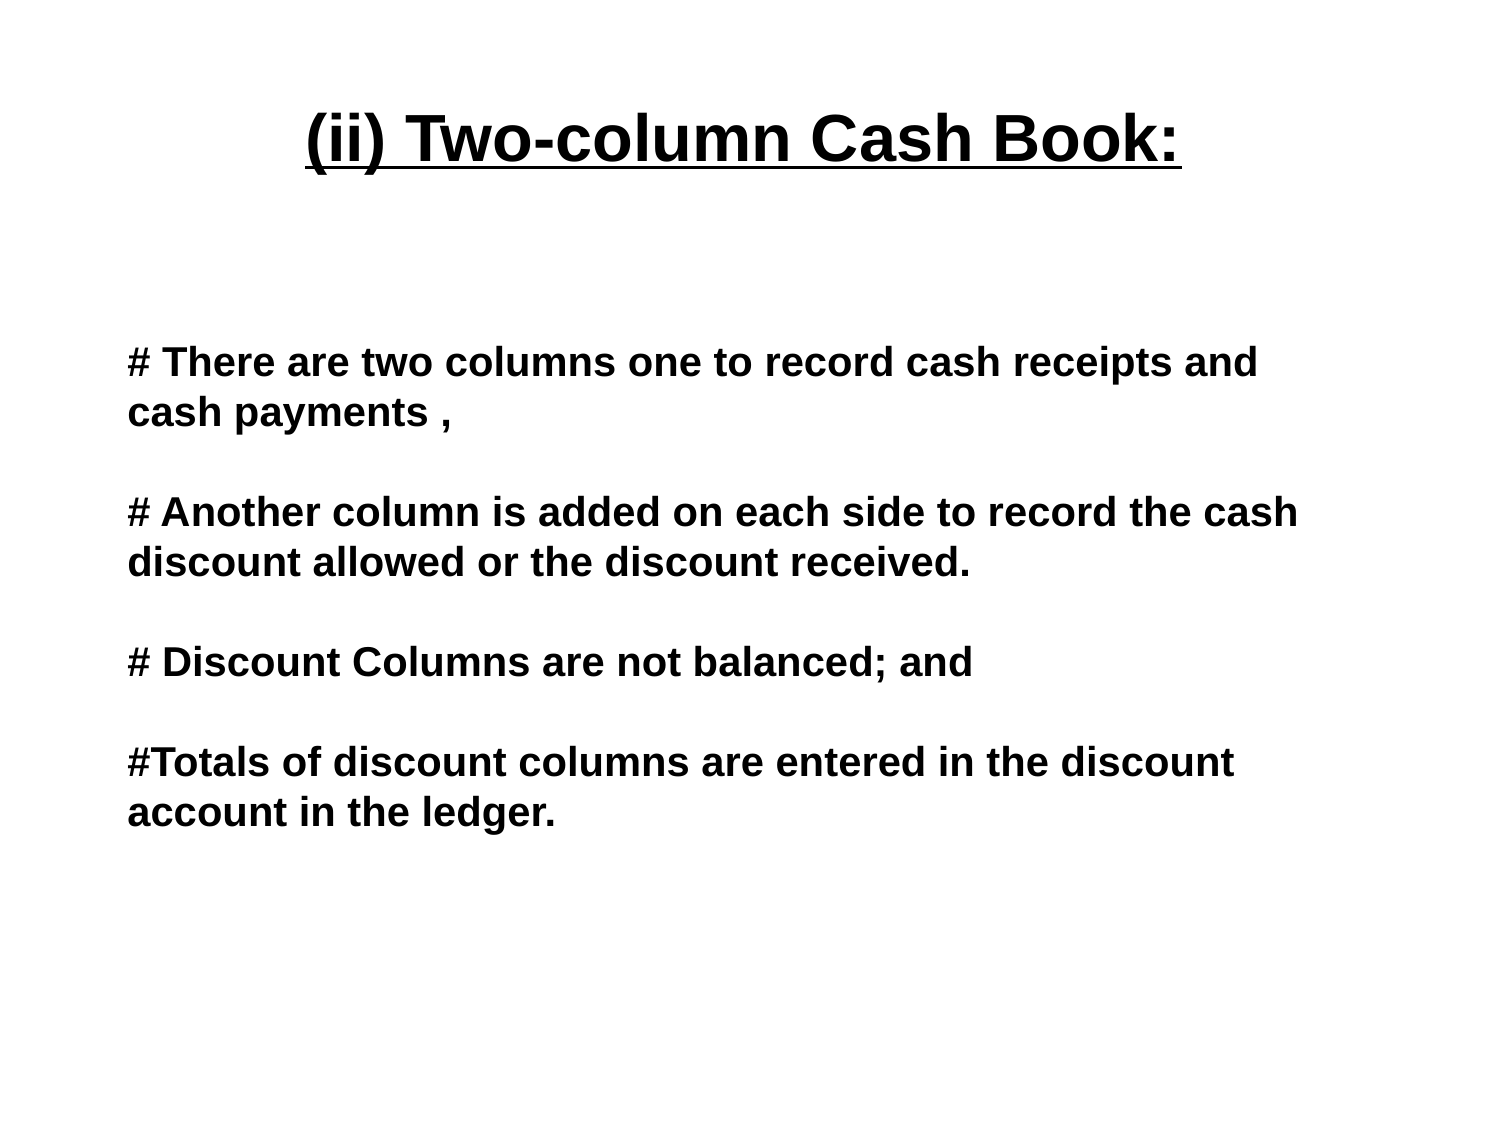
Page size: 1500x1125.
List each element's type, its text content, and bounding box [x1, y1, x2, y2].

text_box (ii) Two-column Cash Book: # There are two columns one to record cash receipts and cash payments , # Another column is added on each side to record the cash discount allowed or the discount received. # Discount Columns are not balanced; and #Totals of discount columns are entered in the discount account in the ledger. [112, 87, 1375, 893]
